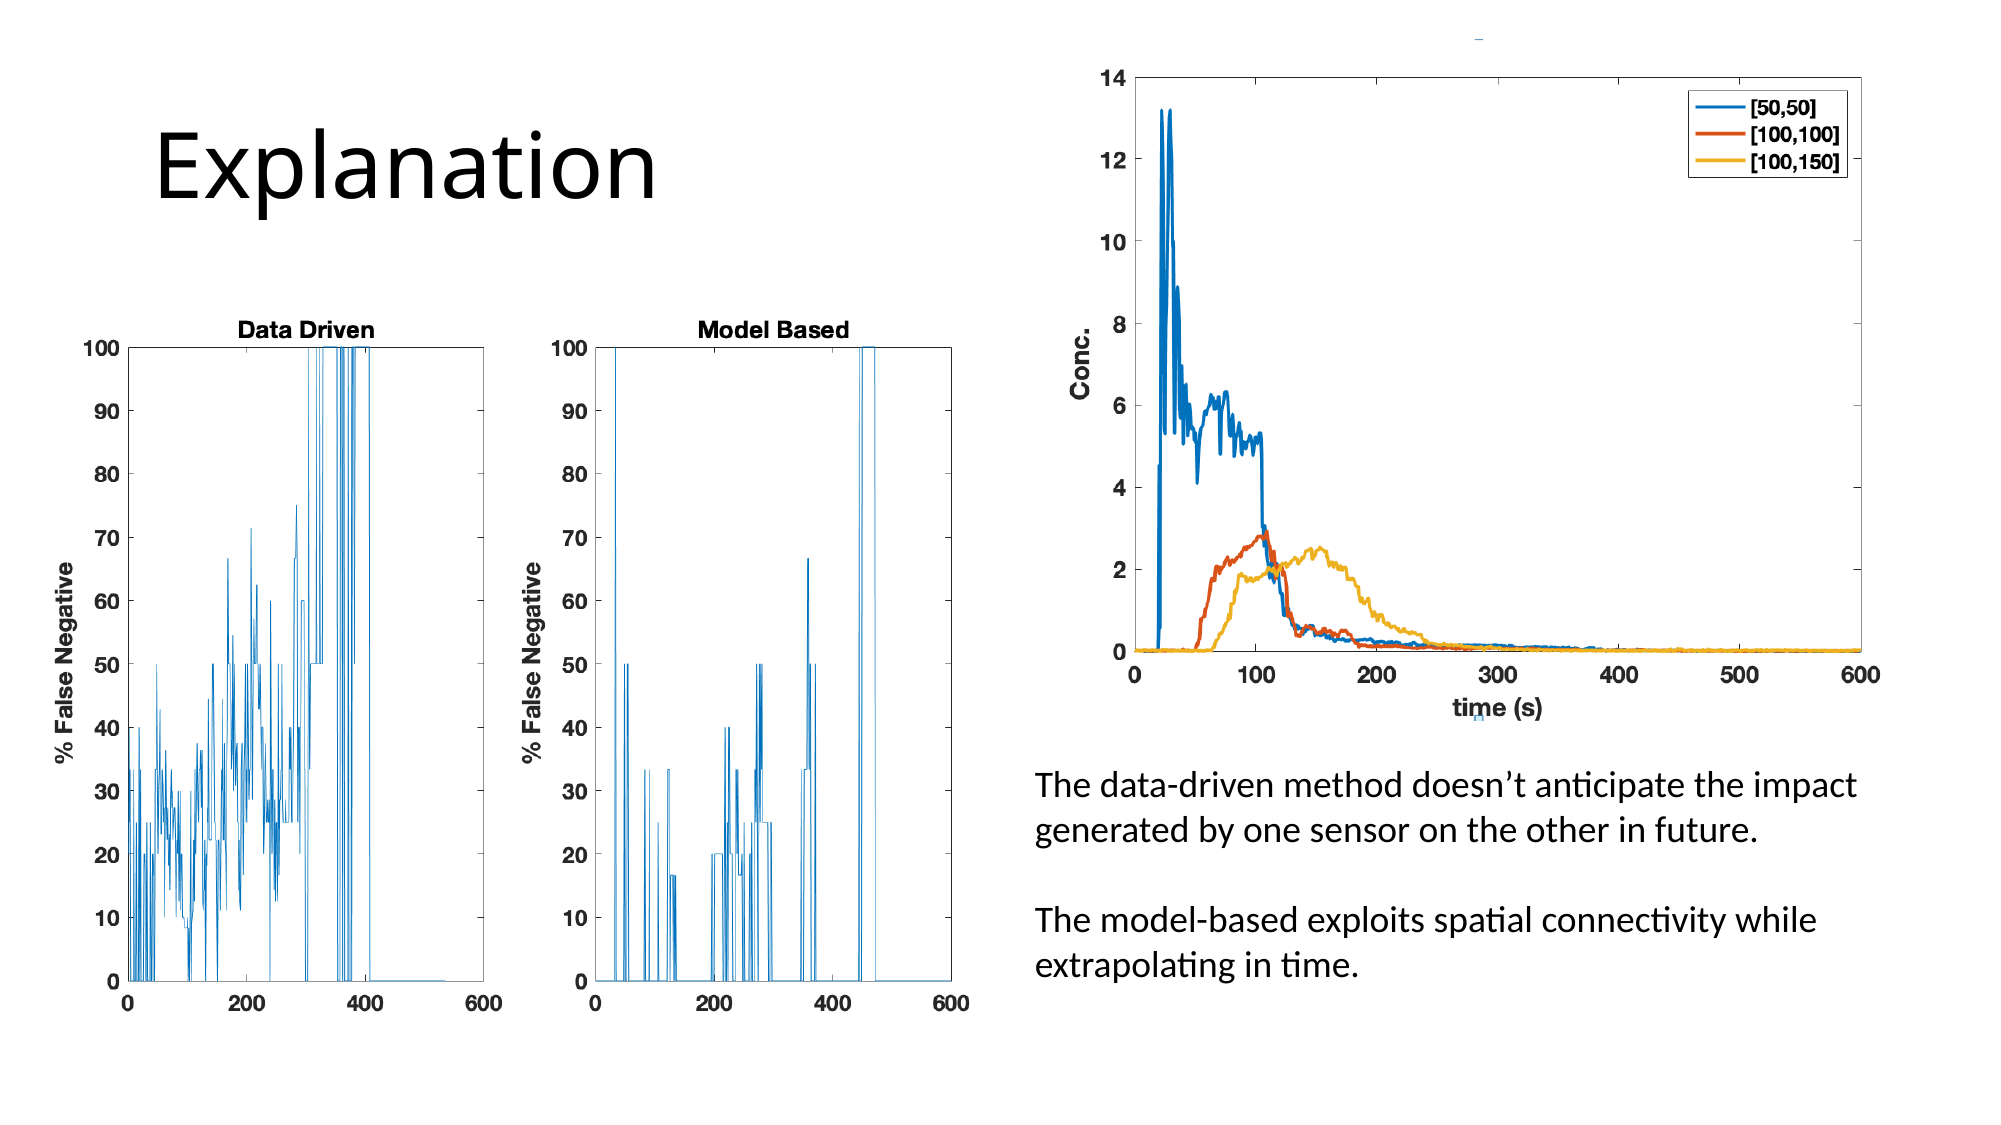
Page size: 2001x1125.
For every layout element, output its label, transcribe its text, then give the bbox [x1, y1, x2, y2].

picture [1044, 39, 1902, 721]
text_box The data-driven method doesn’t anticipate the impact generated by one sensor on the other in future. The model-based exploits spatial connectivity while extrapolating in time. [1019, 752, 1948, 993]
title Explanation [137, 59, 1044, 278]
picture [21, 314, 980, 1028]
